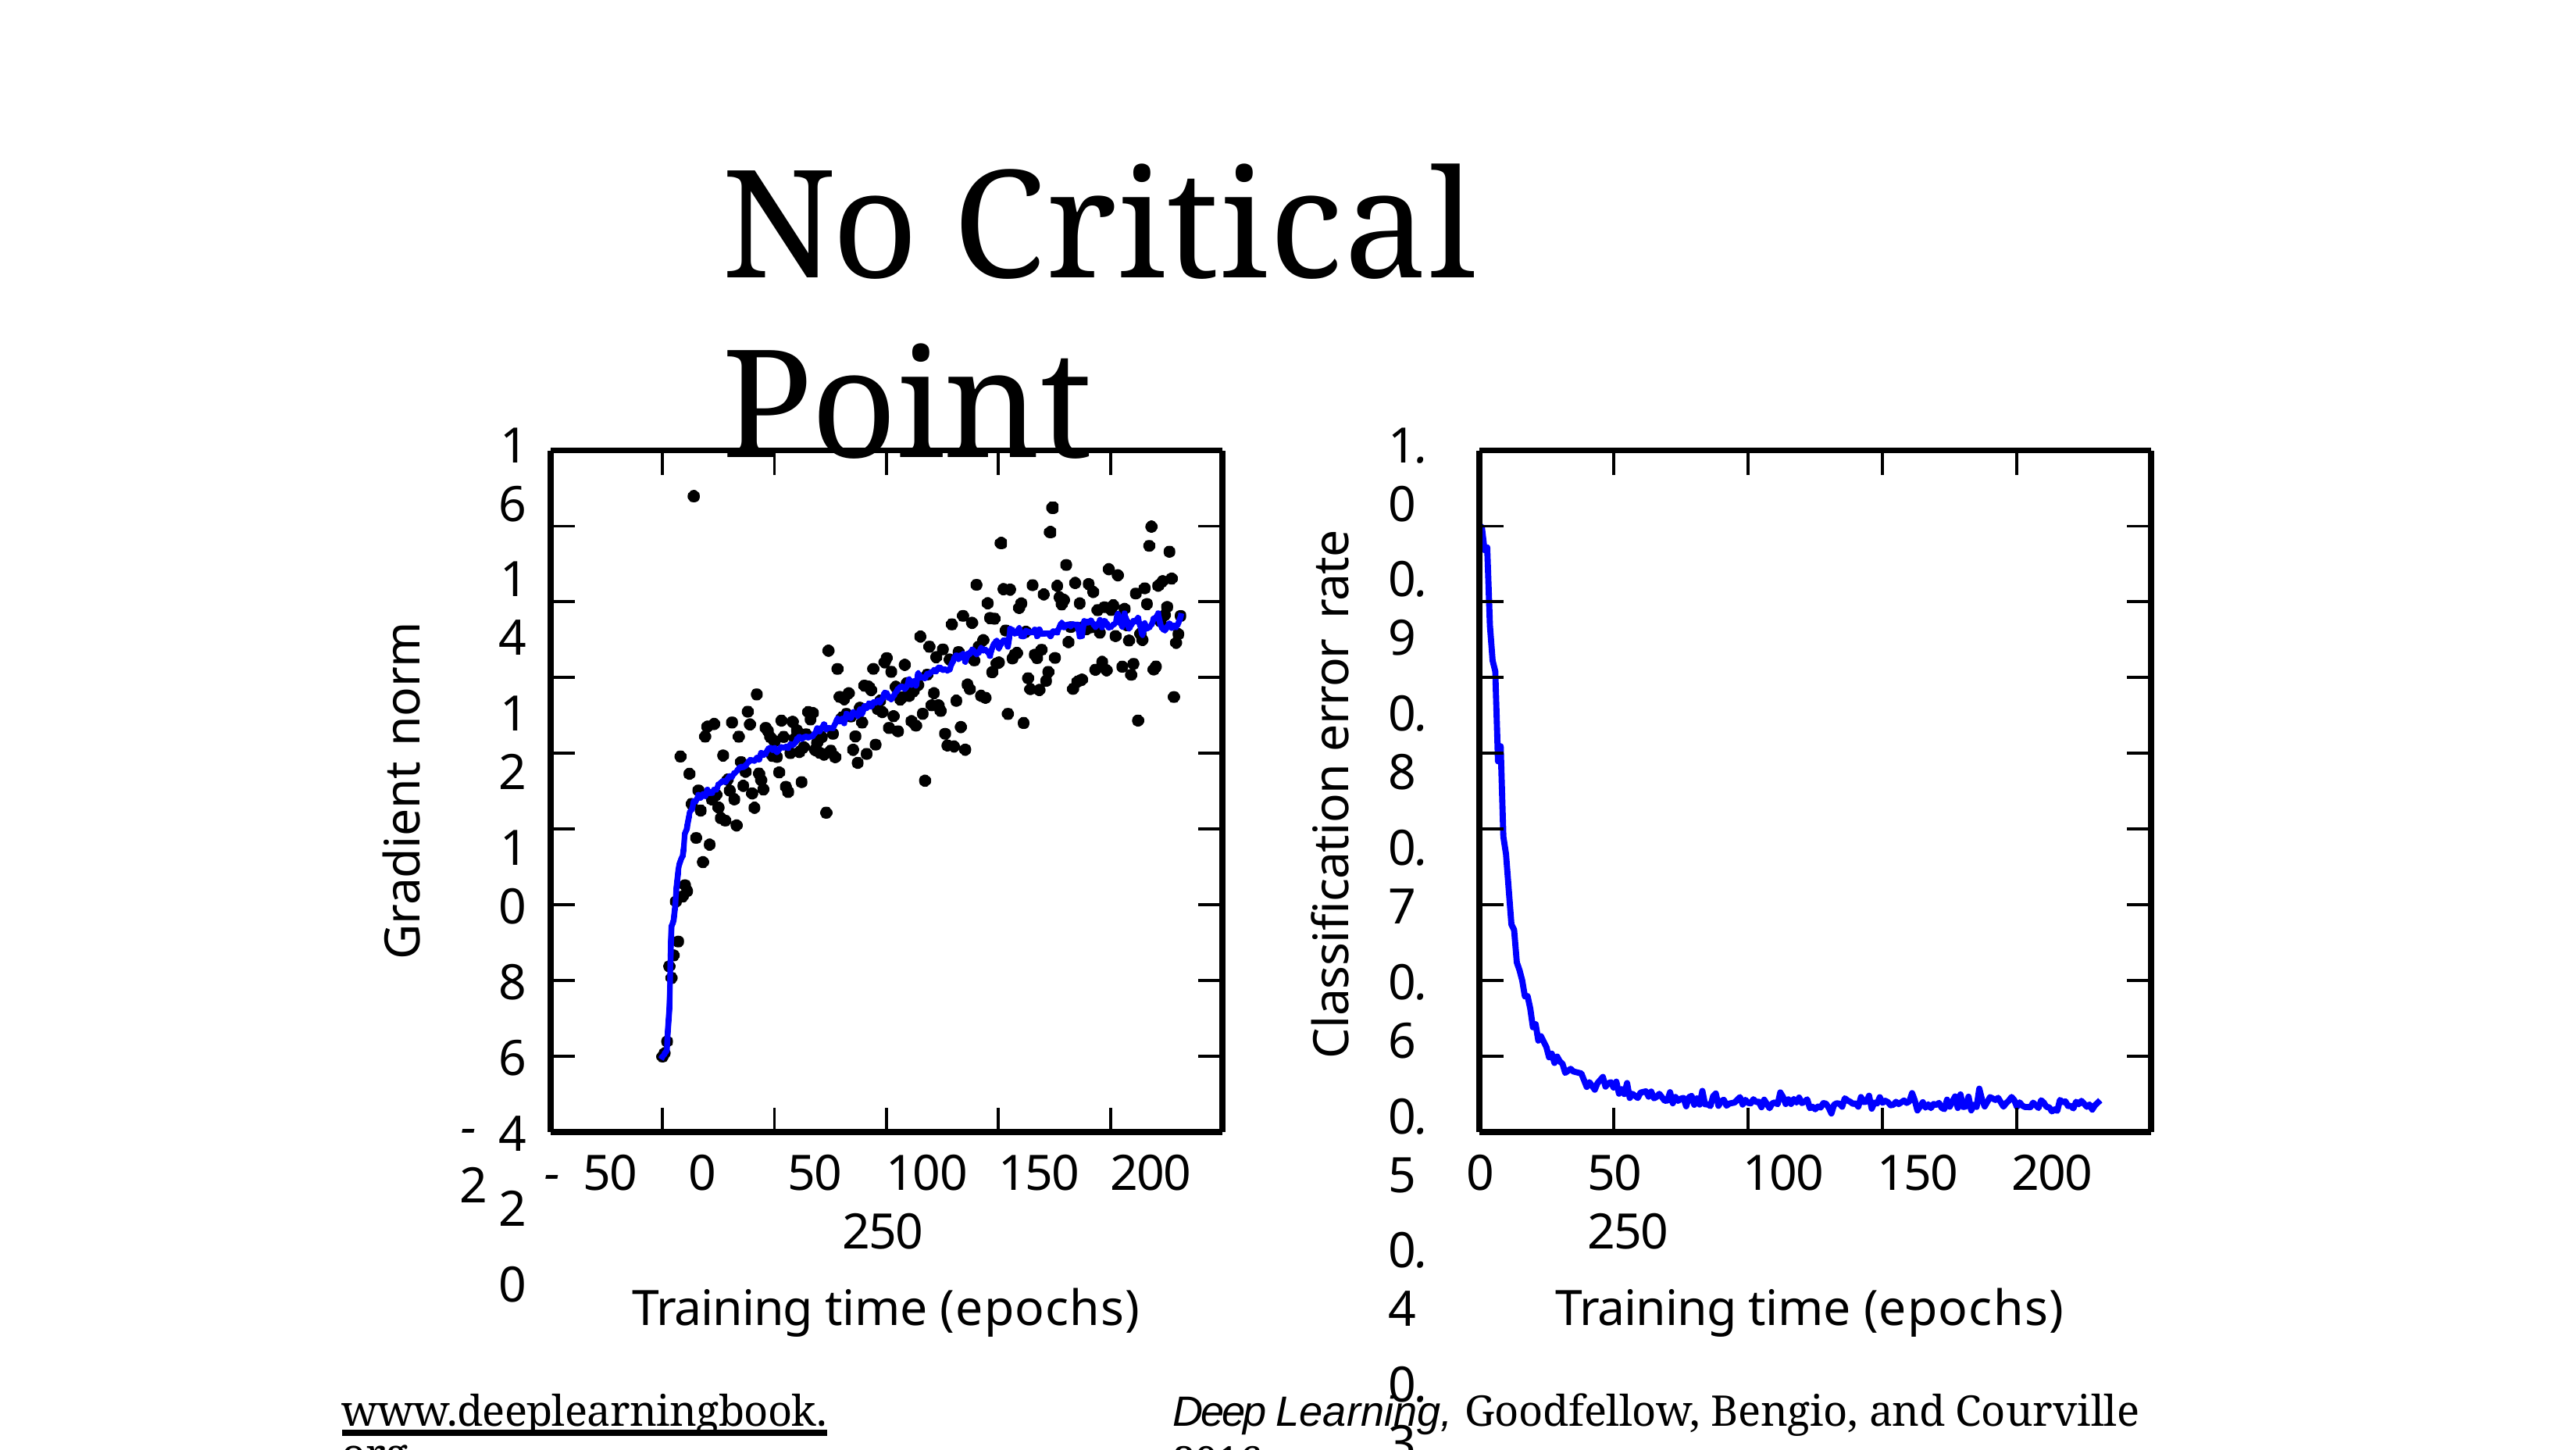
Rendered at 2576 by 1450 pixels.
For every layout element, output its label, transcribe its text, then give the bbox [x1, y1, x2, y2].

text_box -50 0 50 100 150 200 250 Training time (epochs) [502, 1121, 1264, 1336]
text_box Gradient norm [381, 621, 433, 962]
text_box Deep Learning, Goodfellow, Bengio, and Courville 2016 [1171, 1377, 2218, 1450]
text_box 0 [1465, 1140, 1494, 1201]
text_box 1.0 0.9 0.8 0.7 0.6 0.5 0.4 0.3 0.2 0.1 [1386, 395, 1457, 1377]
text_box Classification error rate [1310, 522, 1362, 1060]
text_box 50 100 150 200 250 Training time (epochs) [1554, 1121, 2192, 1336]
text_box 16 14 12 10 8 6 4 2 0 [472, 395, 528, 1312]
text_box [1475, 447, 2155, 1136]
text_box www.deeplearningbook.org [340, 1377, 848, 1442]
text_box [547, 447, 1226, 1136]
title No Critical Point [720, 126, 1856, 488]
text_box -2 [458, 1093, 472, 1212]
